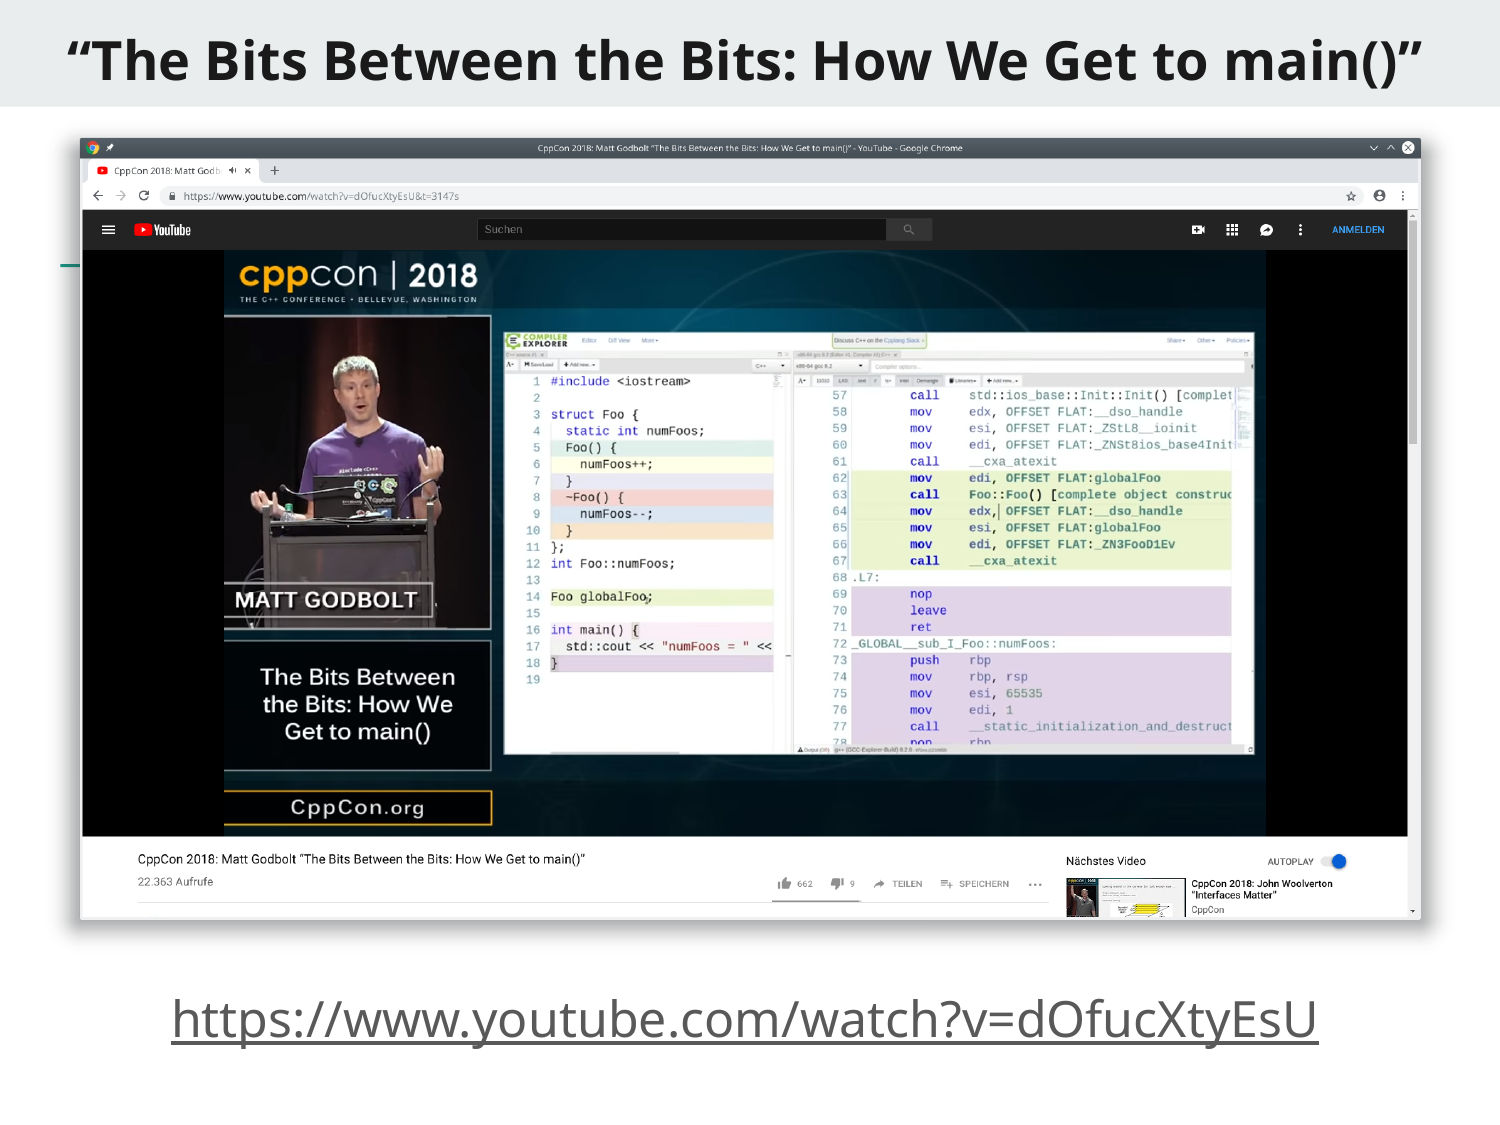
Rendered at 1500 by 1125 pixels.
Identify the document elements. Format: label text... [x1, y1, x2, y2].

title “The Bits Between the Bits: How We Get to main()” [52, 11, 1488, 105]
list https://www.youtube.com/watch?v=dOfucXtyEsU [156, 971, 1418, 1073]
picture [35, 111, 1465, 963]
